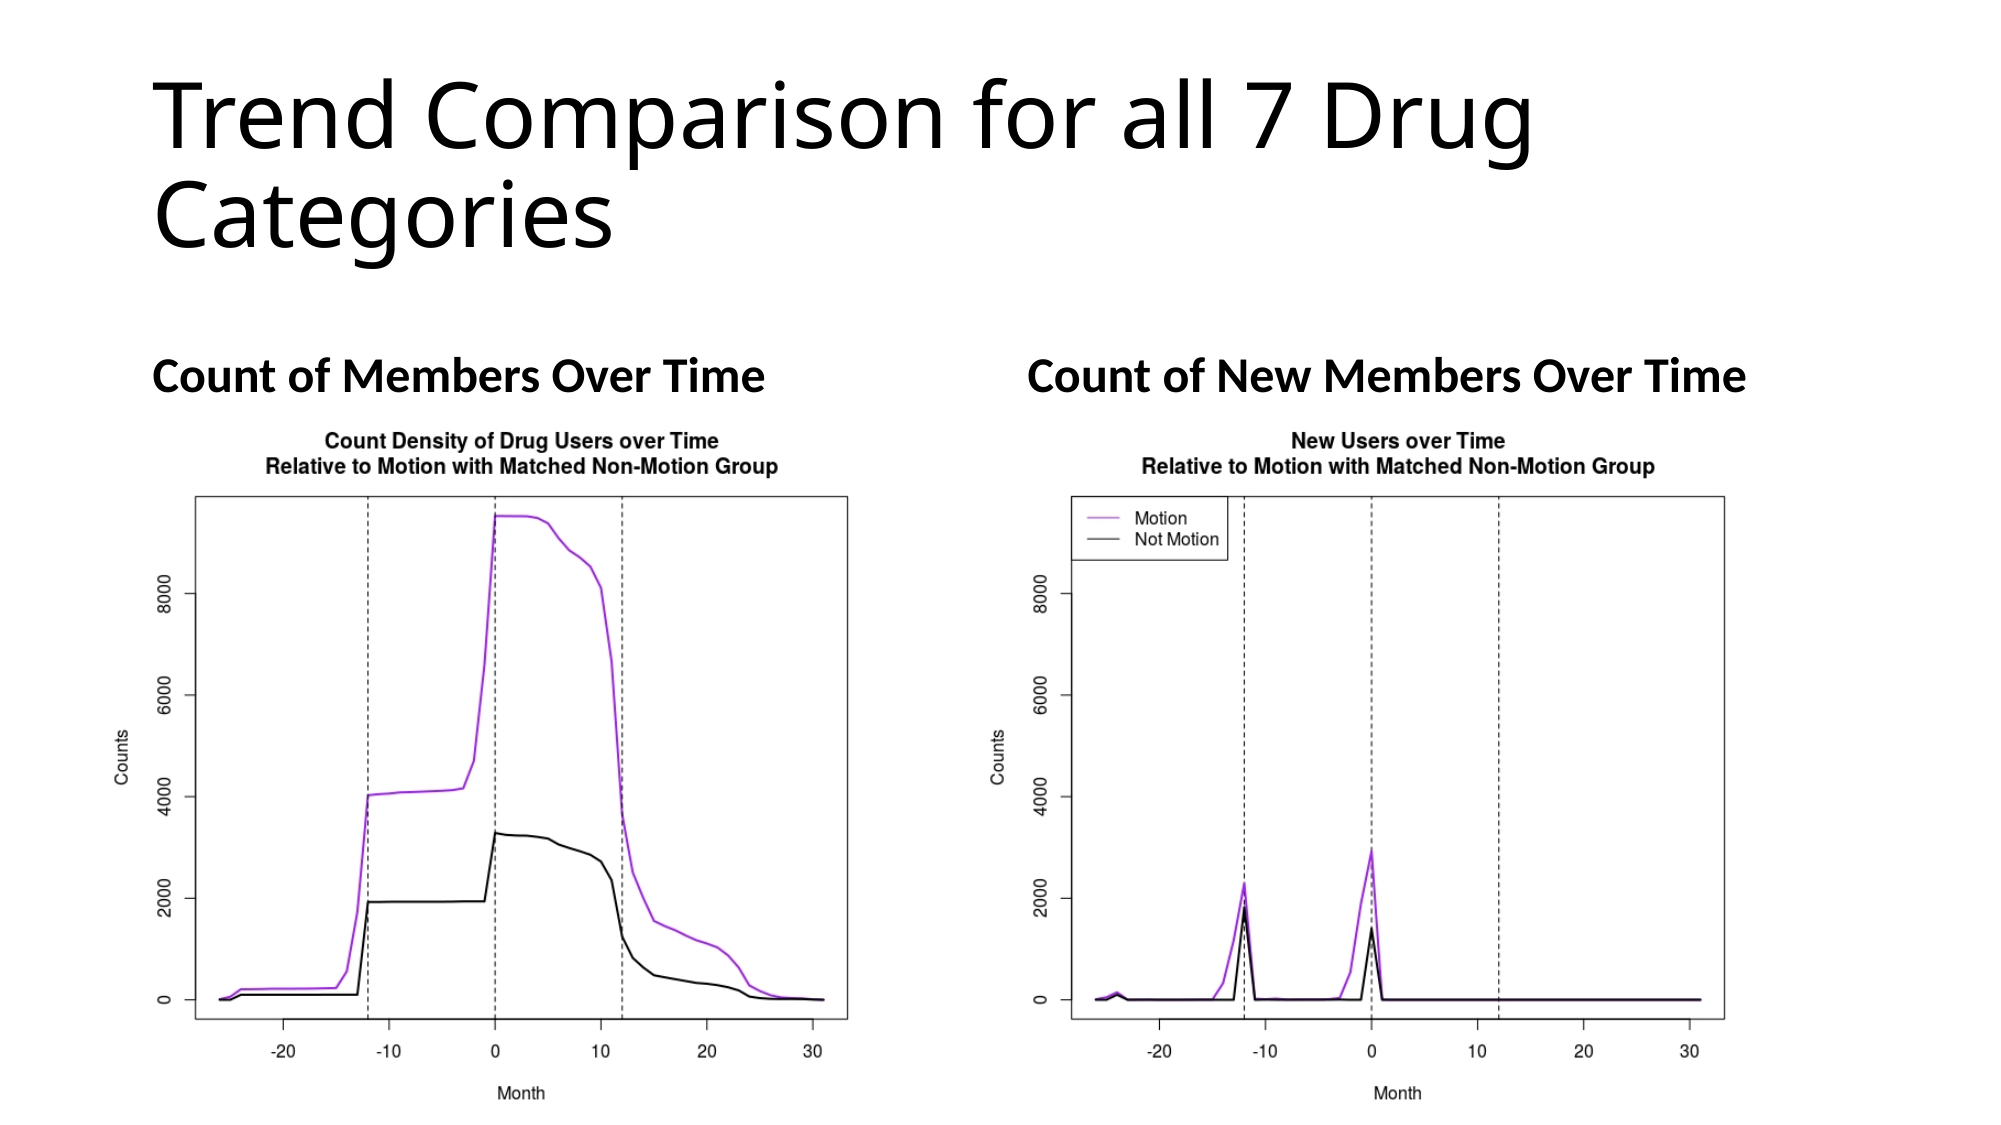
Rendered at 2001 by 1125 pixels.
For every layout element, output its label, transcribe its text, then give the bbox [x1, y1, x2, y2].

list Count of Members Over Time [137, 275, 984, 411]
title Trend Comparison for all 7 Drug Categories [137, 59, 1863, 278]
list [985, 410, 1769, 1125]
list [109, 410, 892, 1125]
list Count of New Members Over Time [1012, 275, 1863, 411]
